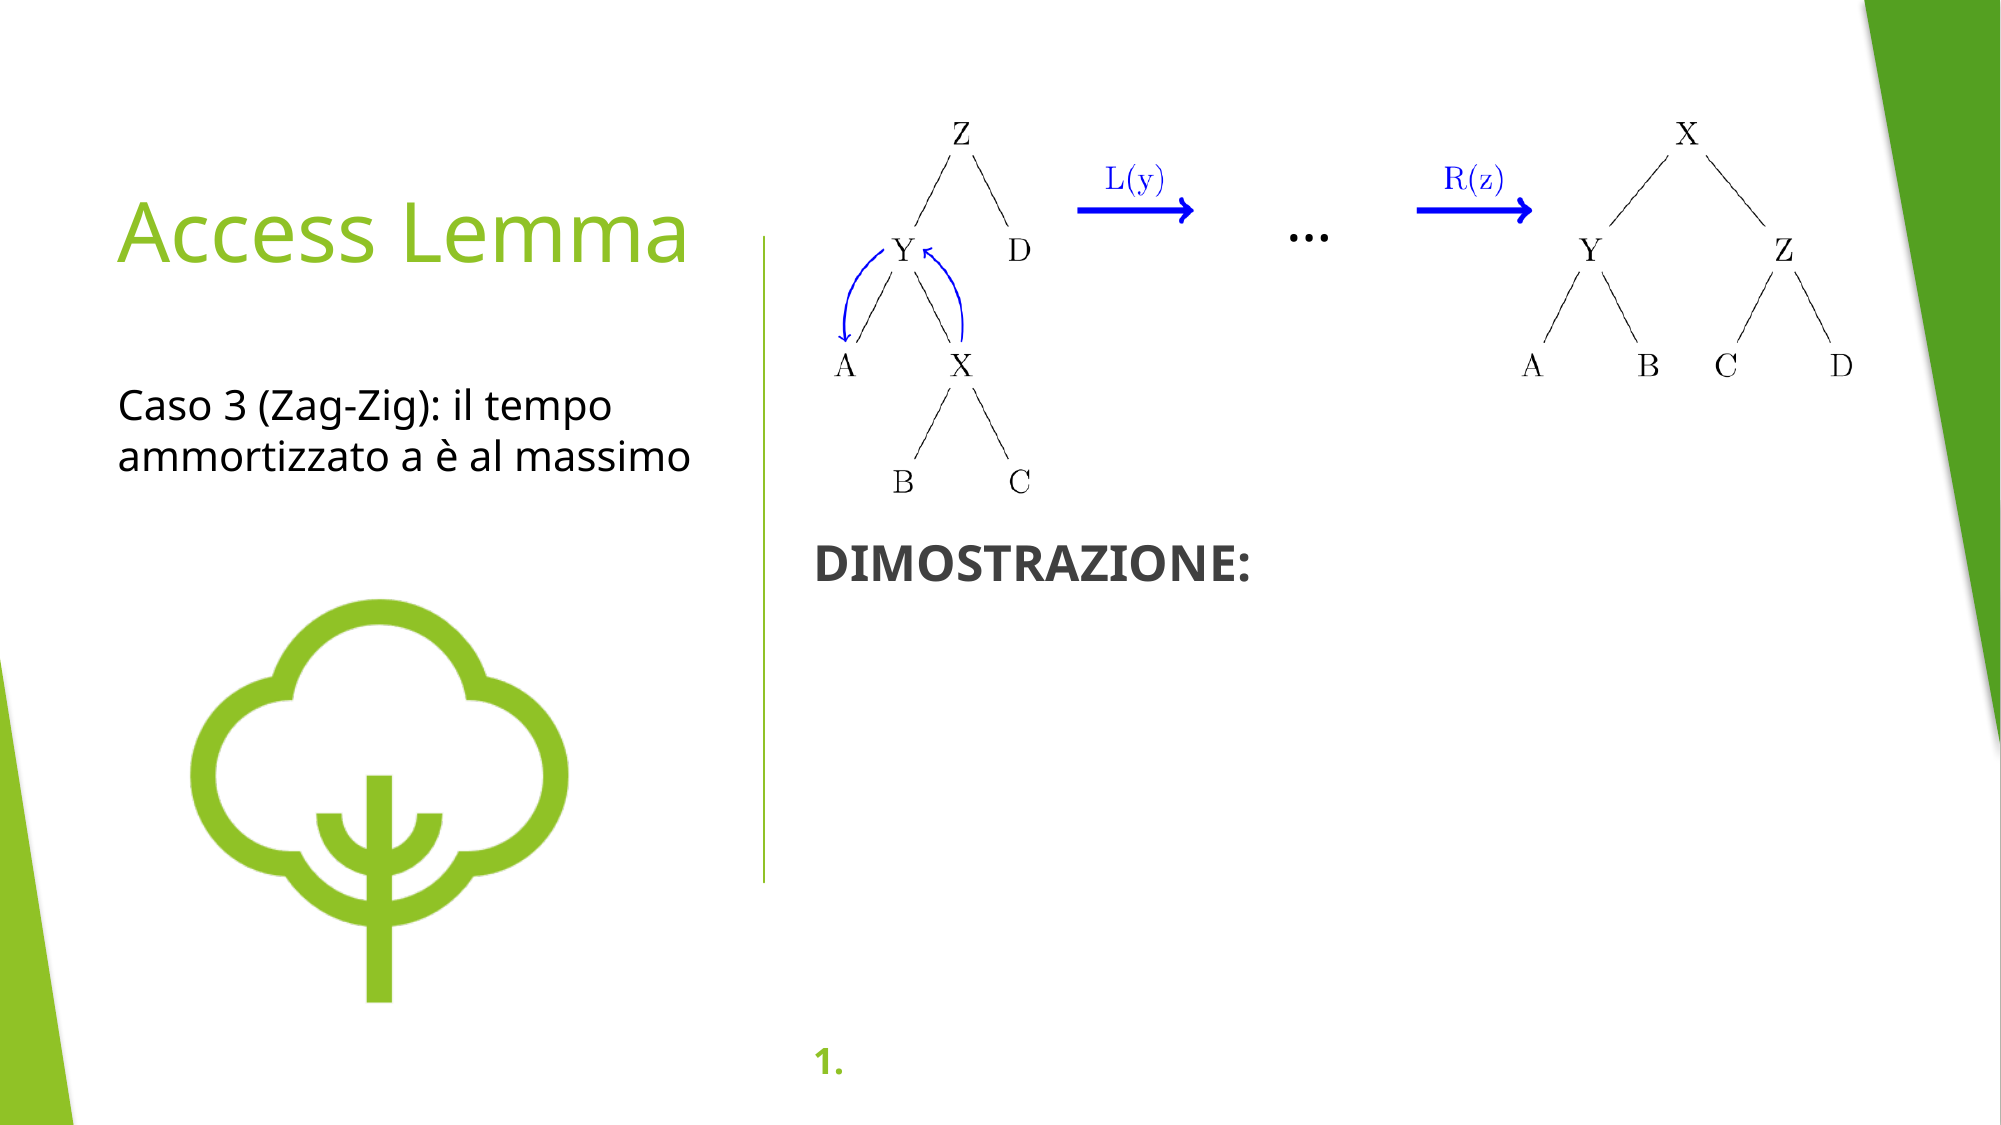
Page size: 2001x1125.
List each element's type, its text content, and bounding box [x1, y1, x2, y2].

picture [819, 96, 1220, 512]
text_box … [1272, 175, 1341, 261]
text_box [1863, 0, 2000, 750]
picture [139, 558, 625, 1044]
picture [1392, 96, 1865, 512]
text_box [0, 0, 2000, 1125]
text_box [0, 657, 75, 1125]
